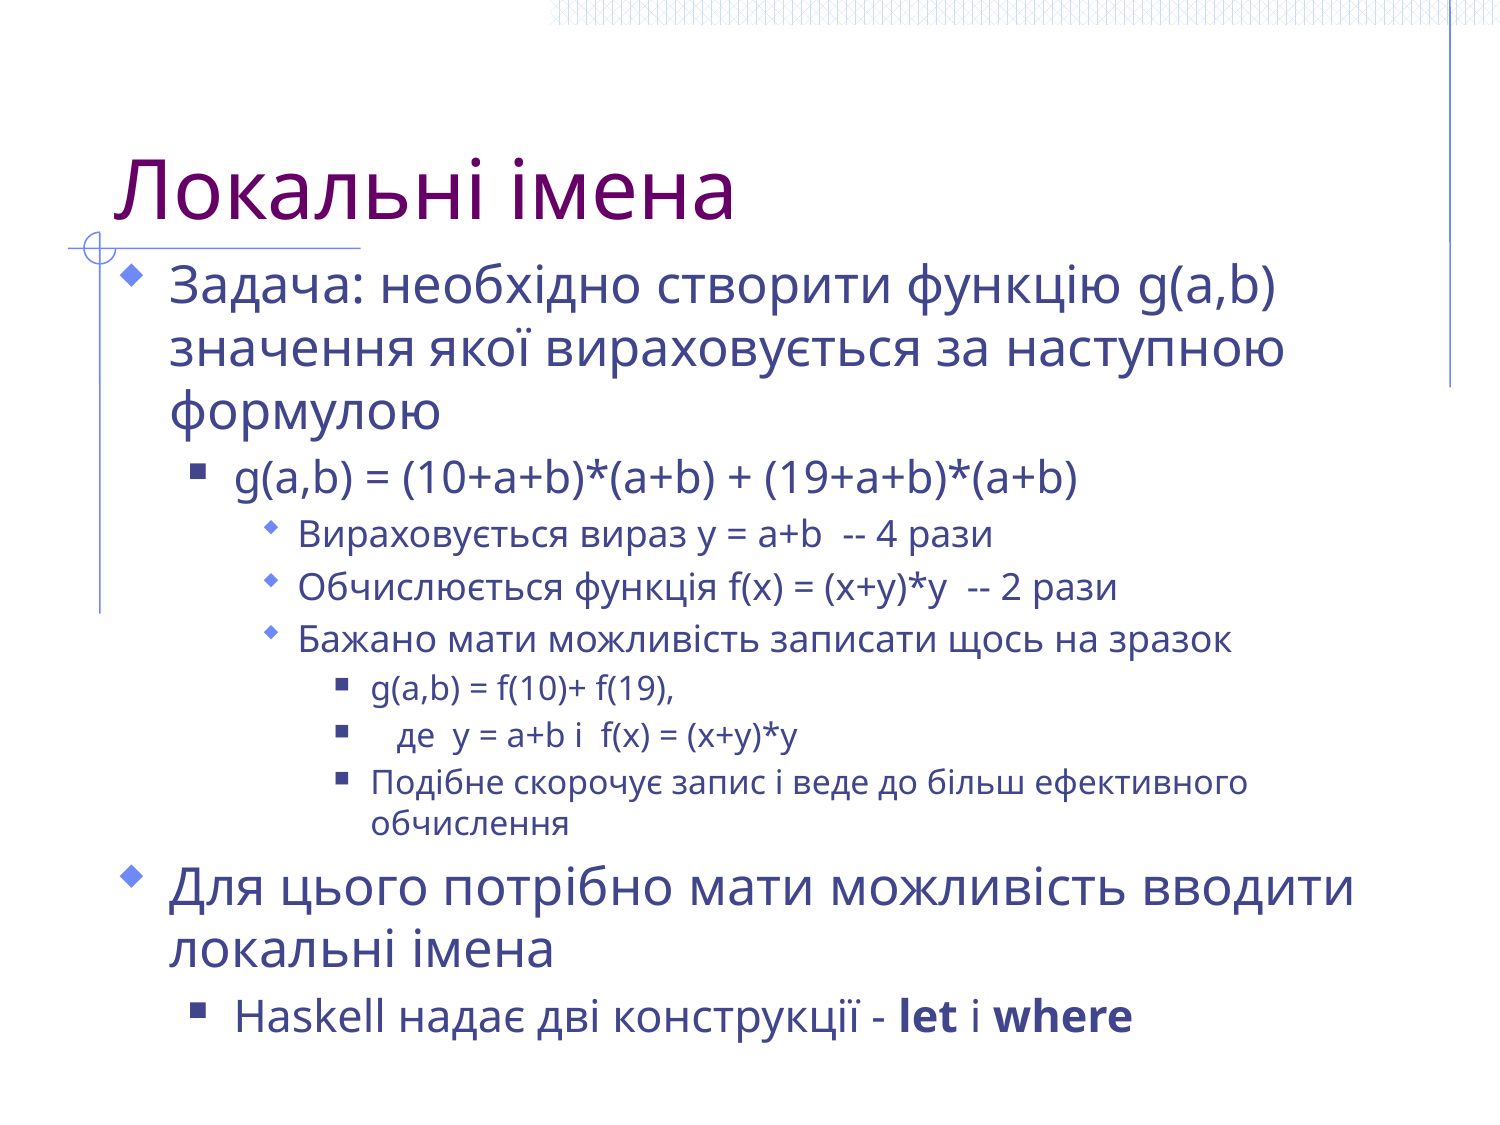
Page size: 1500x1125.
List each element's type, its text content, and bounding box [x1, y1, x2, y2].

title Локальні імена [99, 66, 1447, 243]
list Задача: необхідно створити функцію g(a,b) значення якої вираховується за наступною формулою g(a,b) = (10+a+b)*(a+b) + (19+a+b)*(a+b) Вираховується вираз y = a+b -- 4 рази Обчислюється функція f(x) = (x+y)*y -- 2 рази Бажано мати можливість записати щось на зразок g(a,b) = f(10)+ f(19), де y = a+b і f(x) = (x+y)*y Подібне скорочує запис і веде до більш ефективного обчислення Для цього потрібно мати можливість вводити локальні імена Haskell надає дві конструкції - let і where [99, 243, 1447, 1050]
